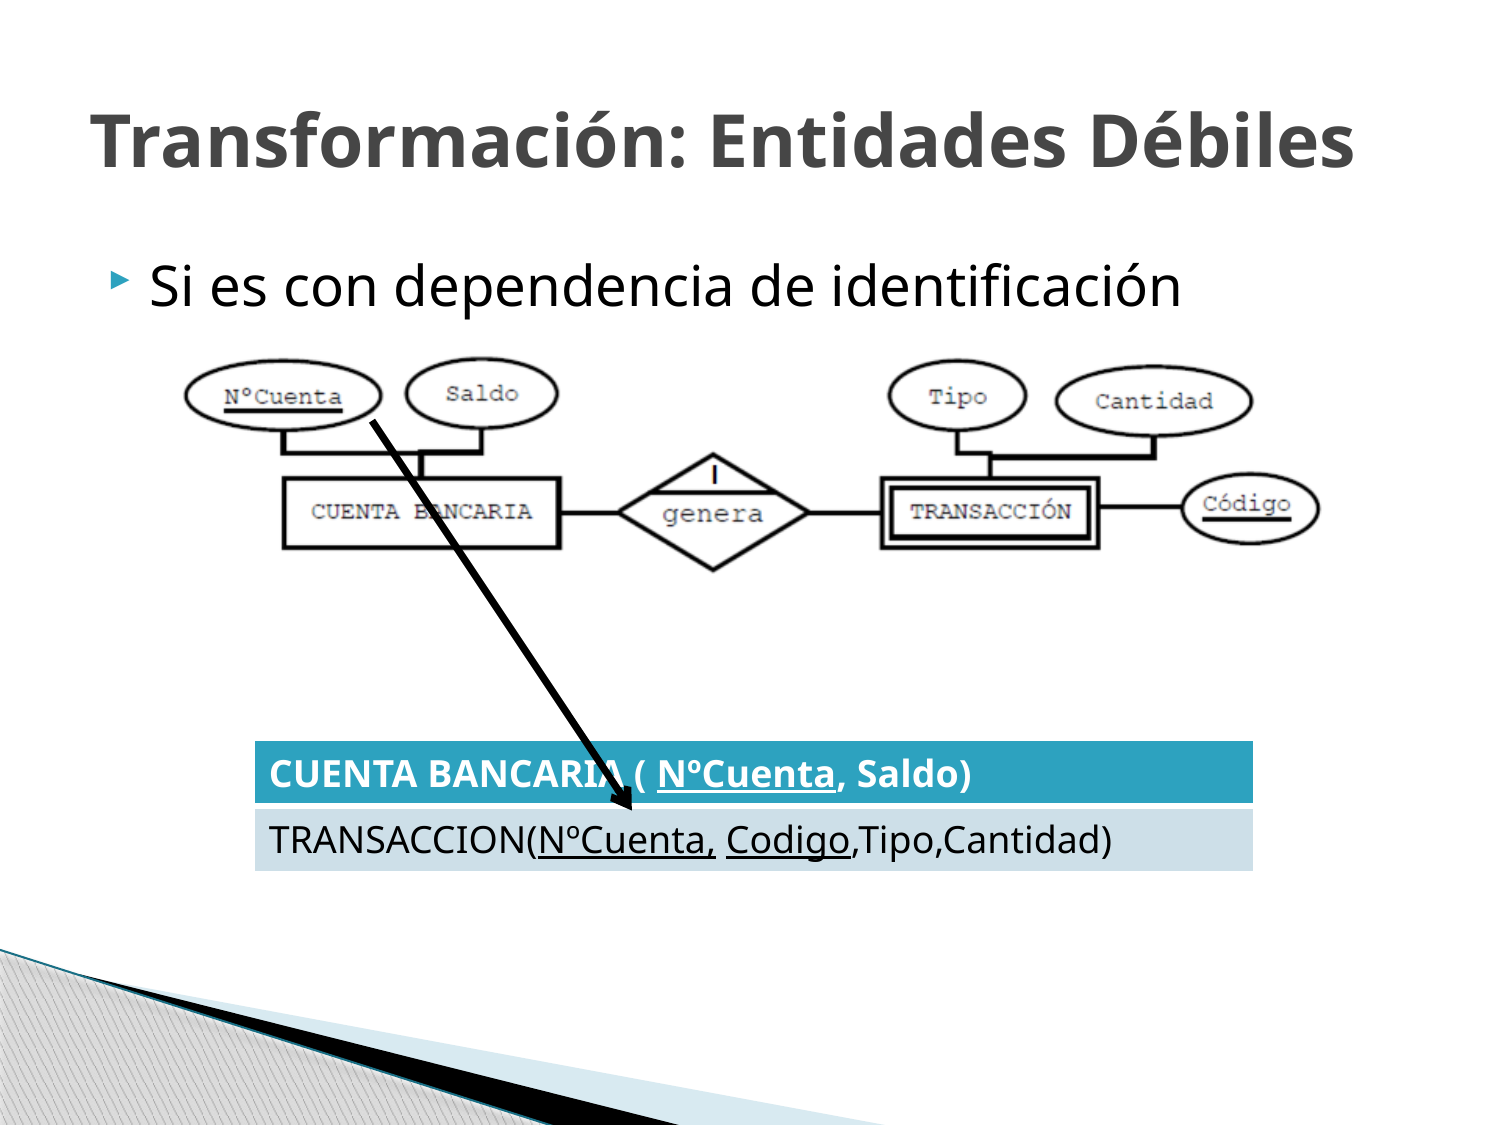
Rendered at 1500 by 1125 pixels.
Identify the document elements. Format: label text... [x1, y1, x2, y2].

title Transformación: Entidades Débiles [75, 45, 1425, 233]
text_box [306, 485, 698, 746]
list Si es con dependencia de identificación [75, 243, 1425, 986]
picture [170, 349, 1334, 577]
